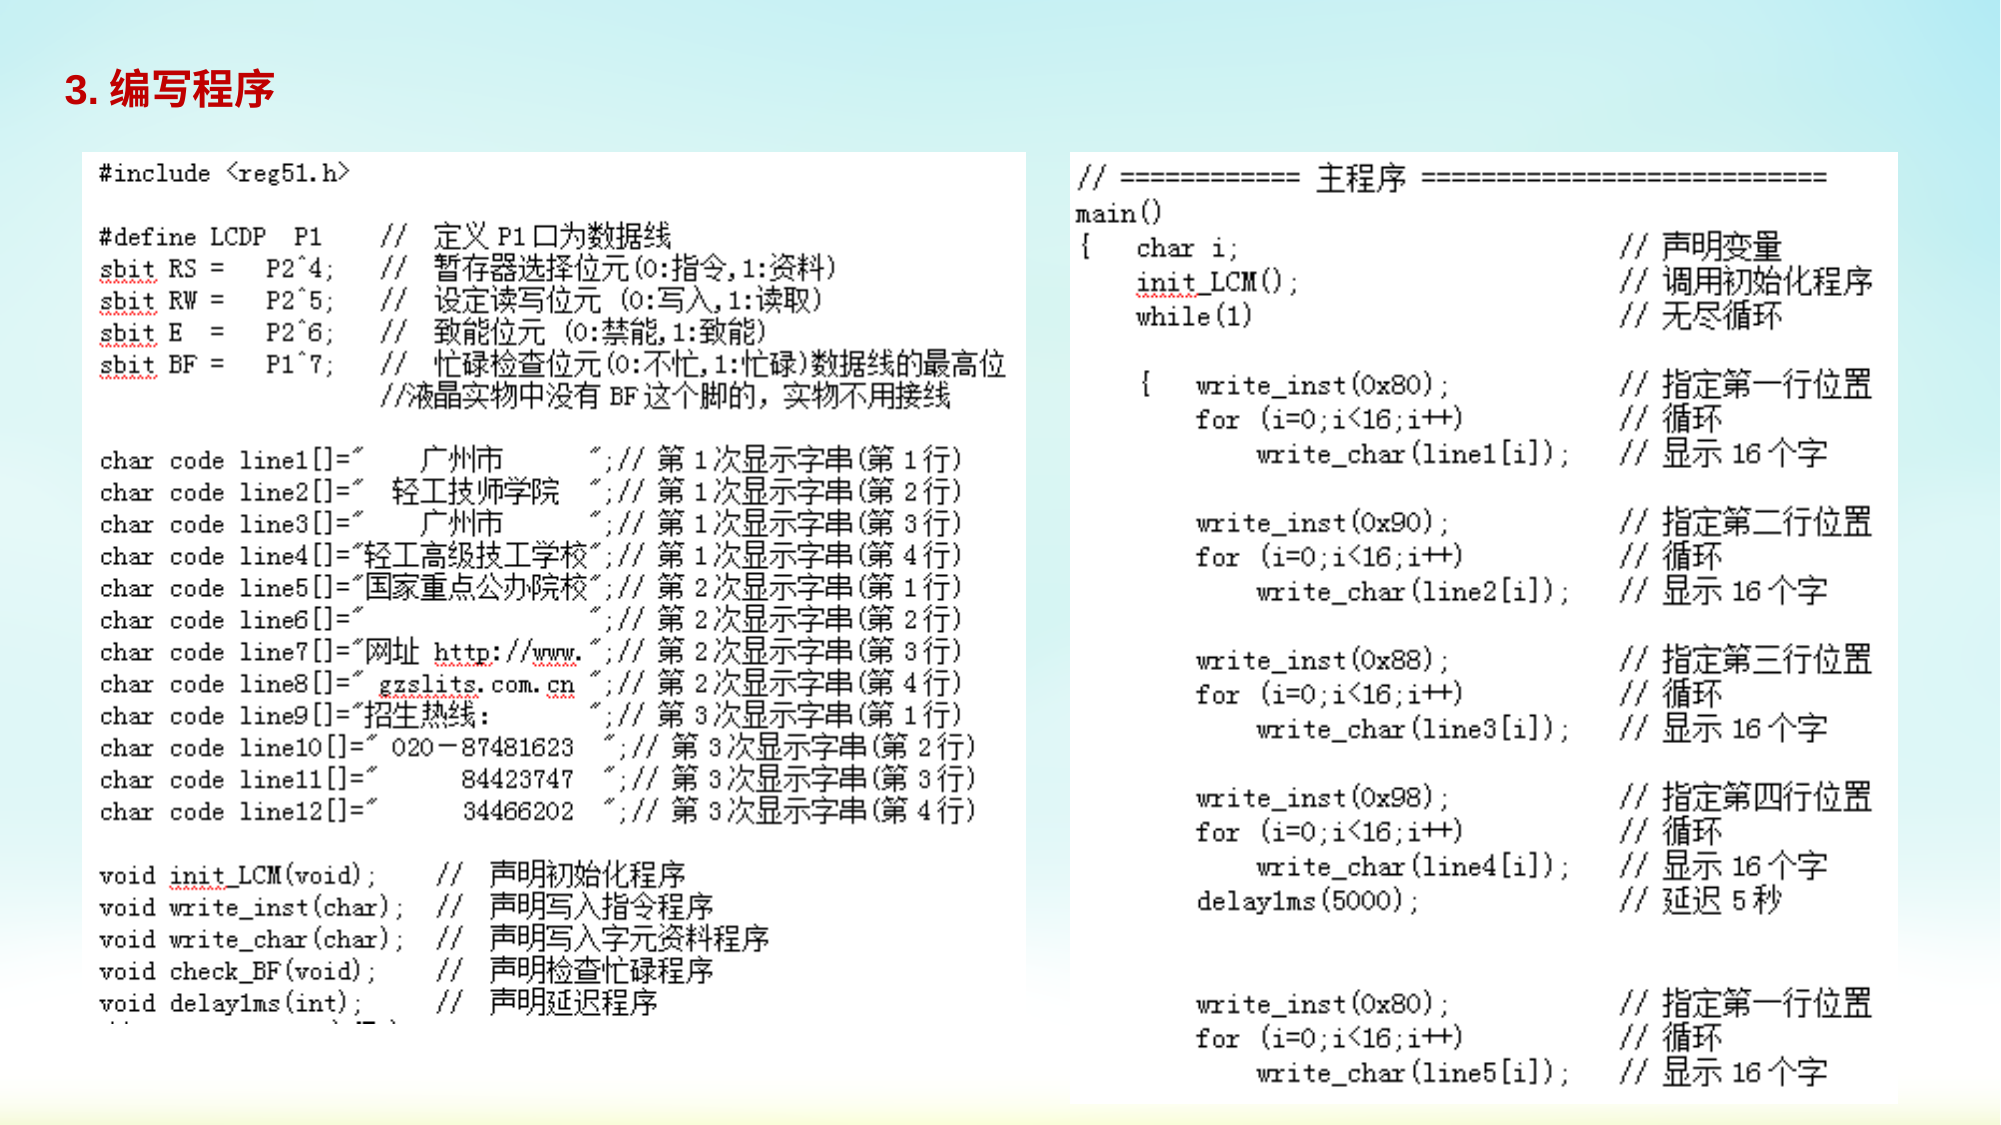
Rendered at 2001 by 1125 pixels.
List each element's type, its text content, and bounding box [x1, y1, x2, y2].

title 3.编写程序 [49, 5, 1775, 176]
picture [0, 0, 2001, 1125]
